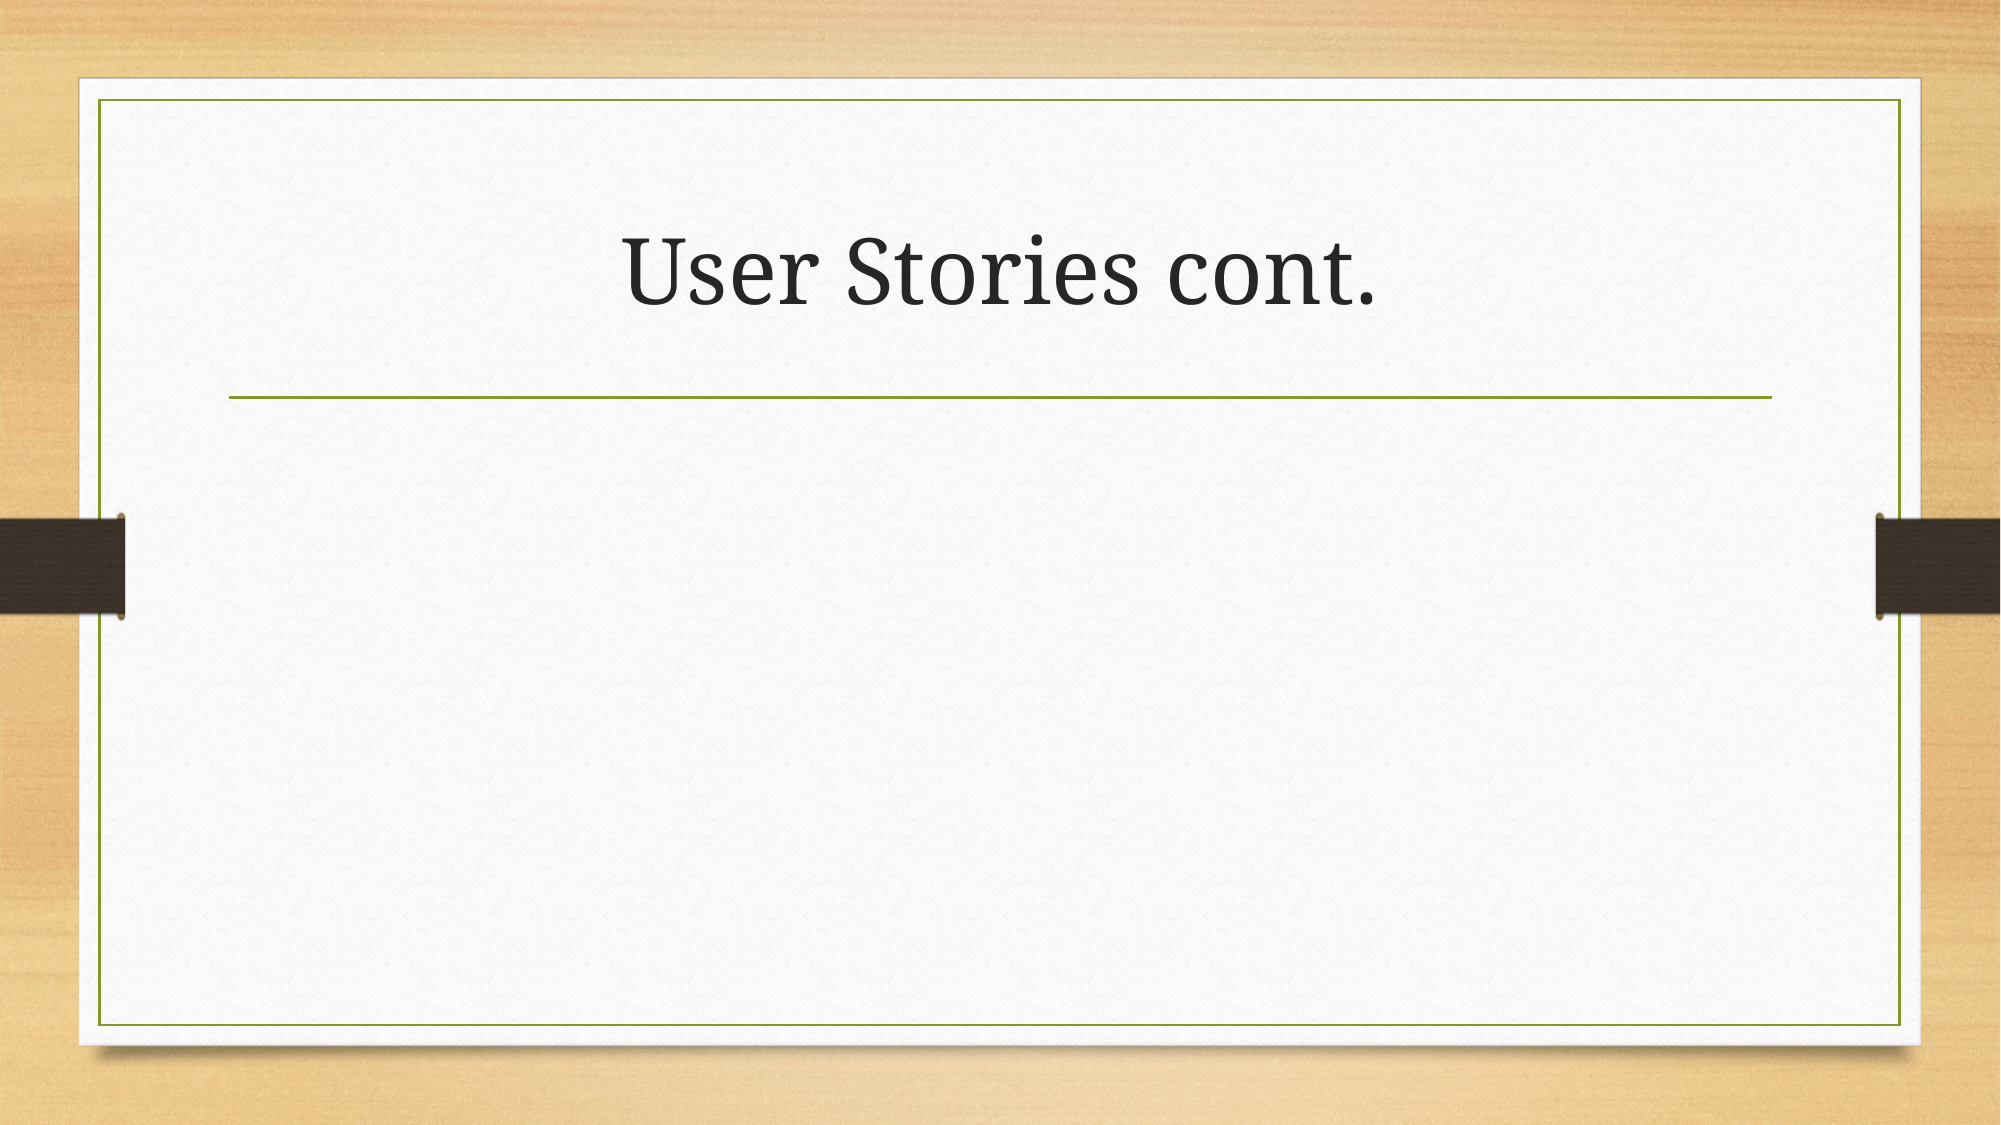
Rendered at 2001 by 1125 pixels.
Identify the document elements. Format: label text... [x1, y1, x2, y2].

picture [0, 0, 2001, 1125]
title User Stories cont. [212, 161, 1788, 375]
